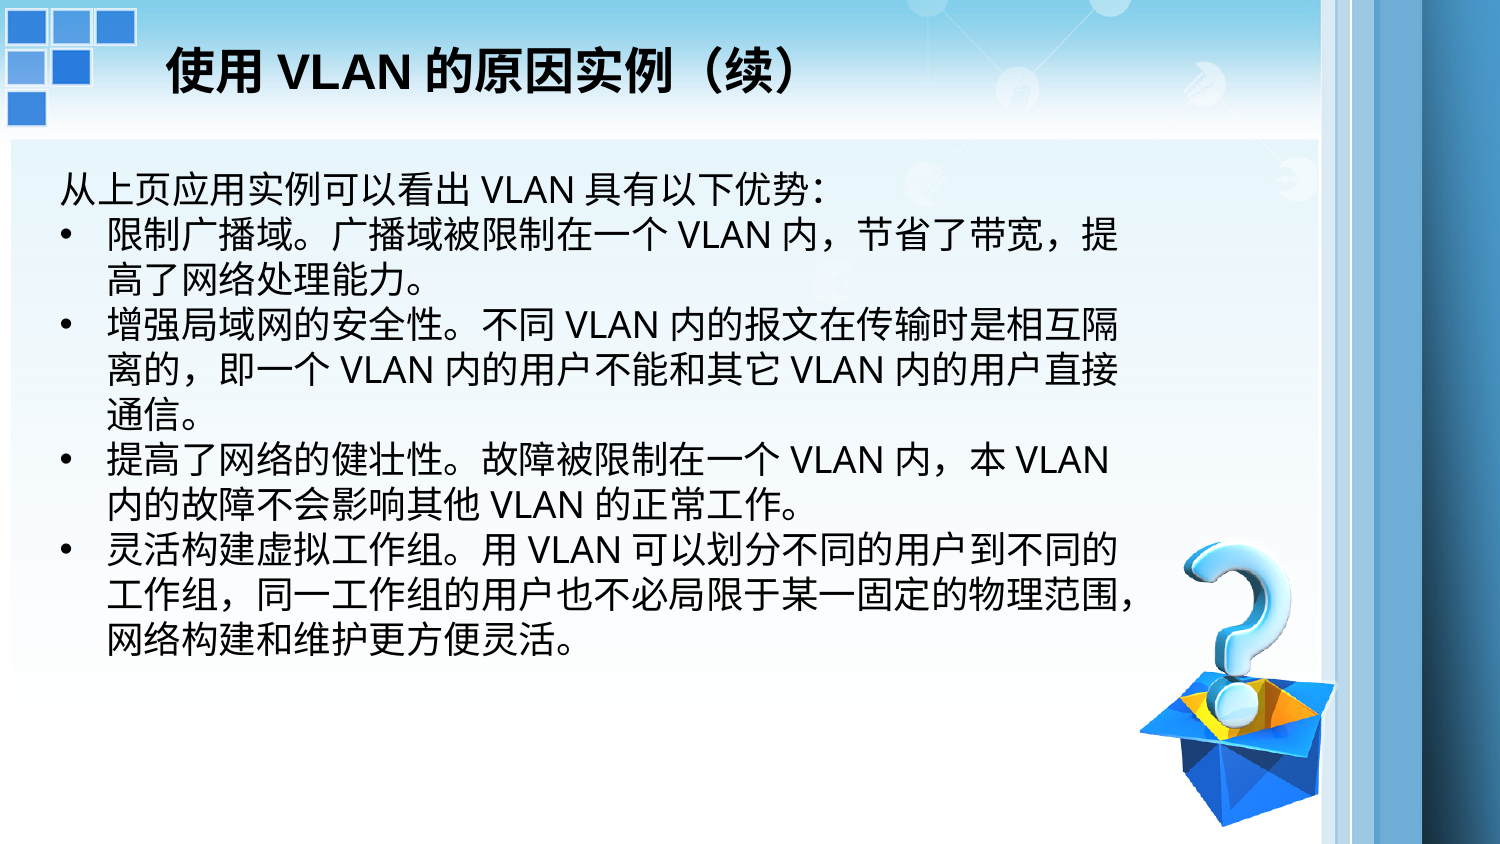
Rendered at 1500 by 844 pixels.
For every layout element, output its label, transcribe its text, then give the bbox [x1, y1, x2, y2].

picture [0, 0, 1500, 844]
text_box 从上页应用实例可以看出VLAN具有以下优势： 限制广播域。广播域被限制在一个VLAN内，节省了带宽，提高了网络处理能力。 增强局域网的安全性。不同VLAN内的报文在传输时是相互隔离的，即一个VLAN内的用户不能和其它VLAN内的用户直接通信。 提高了网络的健壮性。故障被限制在一个VLAN内，本VLAN内的故障不会影响其他VLAN的正常工作。 灵活构建虚拟工作组。用VLAN可以划分不同的用户到不同的工作组，同一工作组的用户也不必局限于某一固定的物理范围，网络构建和维护更方便灵活。 [44, 159, 1140, 669]
title 使用VLAN的原因实例（续） [150, 31, 950, 107]
